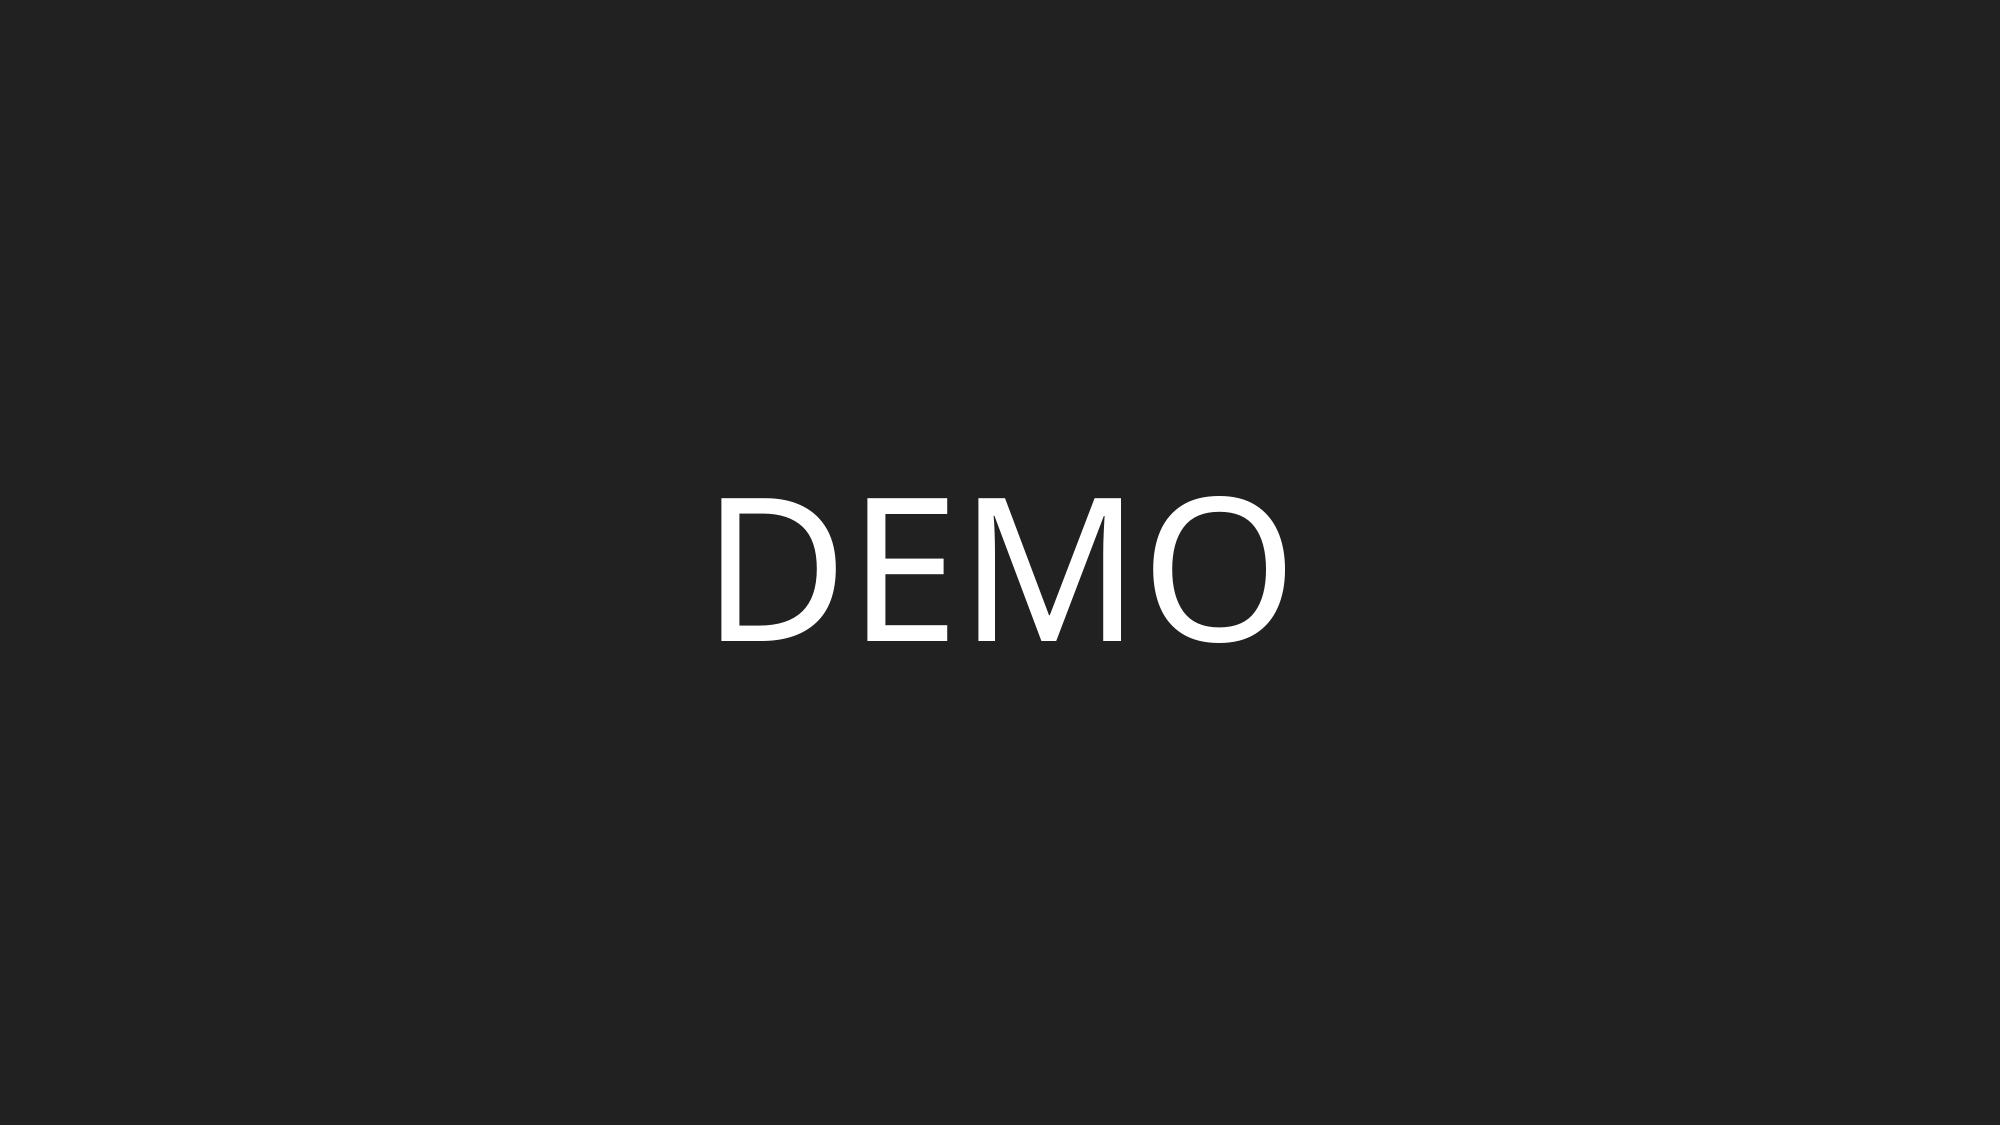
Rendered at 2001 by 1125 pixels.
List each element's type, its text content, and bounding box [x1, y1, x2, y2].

text_box DEMO [687, 433, 1313, 689]
